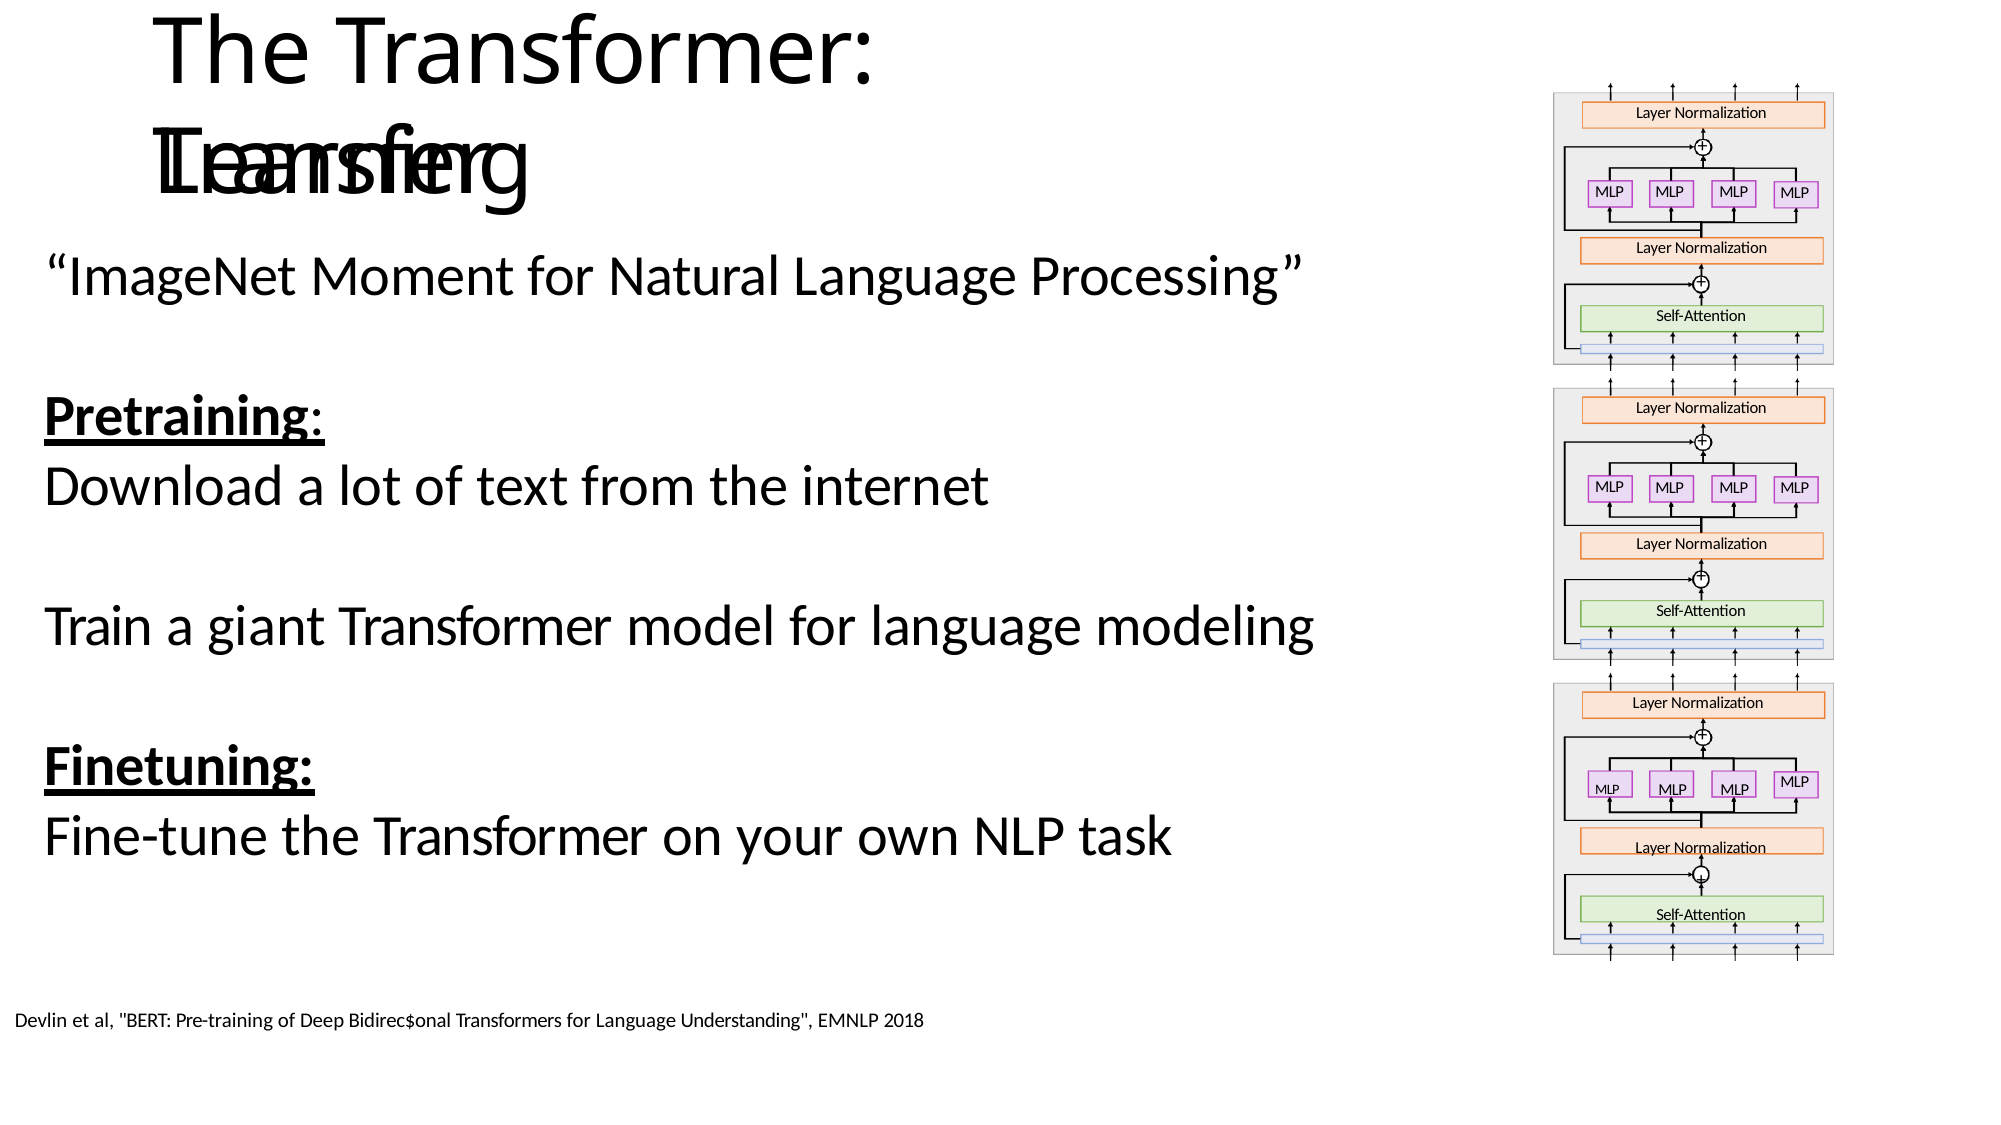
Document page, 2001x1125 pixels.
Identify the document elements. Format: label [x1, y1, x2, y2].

text_box [42, 374, 992, 517]
picture [1553, 82, 1834, 961]
text_box [42, 59, 1310, 308]
title [150, 0, 1080, 59]
text_box [42, 724, 1185, 867]
text_box [42, 585, 1326, 658]
text_box [12, 1005, 939, 1032]
